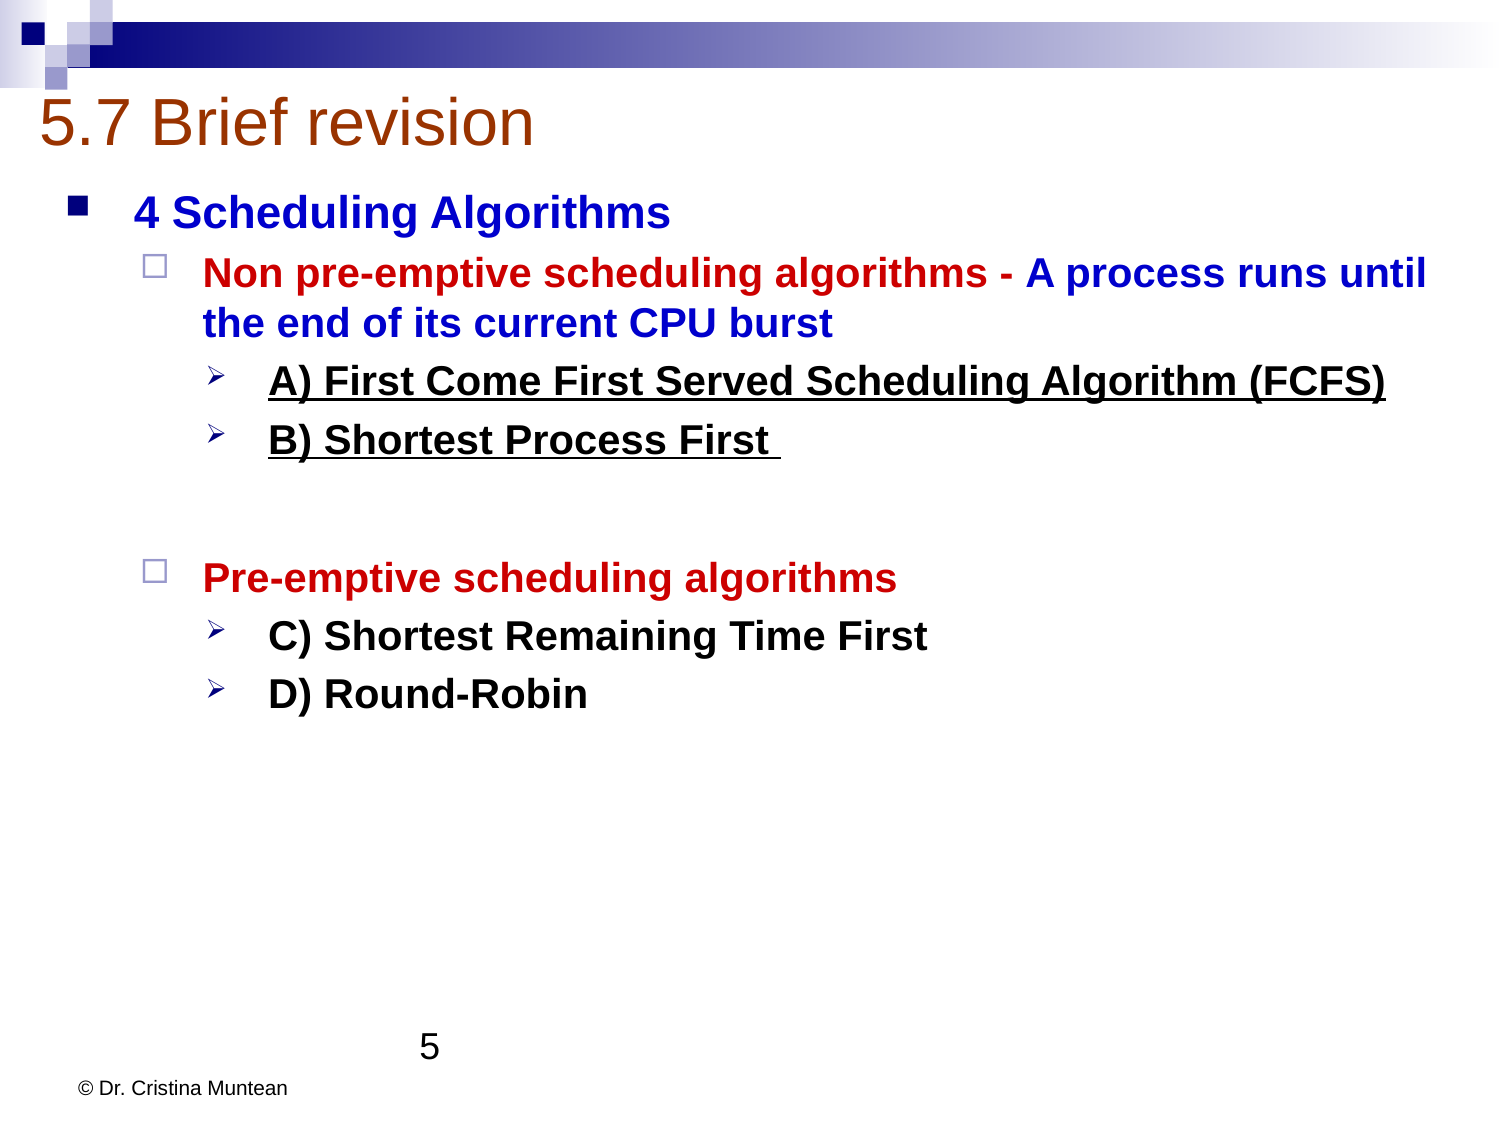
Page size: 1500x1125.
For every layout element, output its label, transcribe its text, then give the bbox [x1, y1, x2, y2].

list 4 Scheduling Algorithms Non pre-emptive scheduling algorithms - A process runs until the end of its current CPU burst A) First Come First Served Scheduling Algorithm (FCFS) B) Shortest Process First Pre-emptive scheduling algorithms C) Shortest Remaining Time First D) Round-Robin [50, 174, 1475, 750]
text_box 5 [399, 1014, 460, 1120]
title 5.7 Brief revision [24, 24, 1500, 213]
